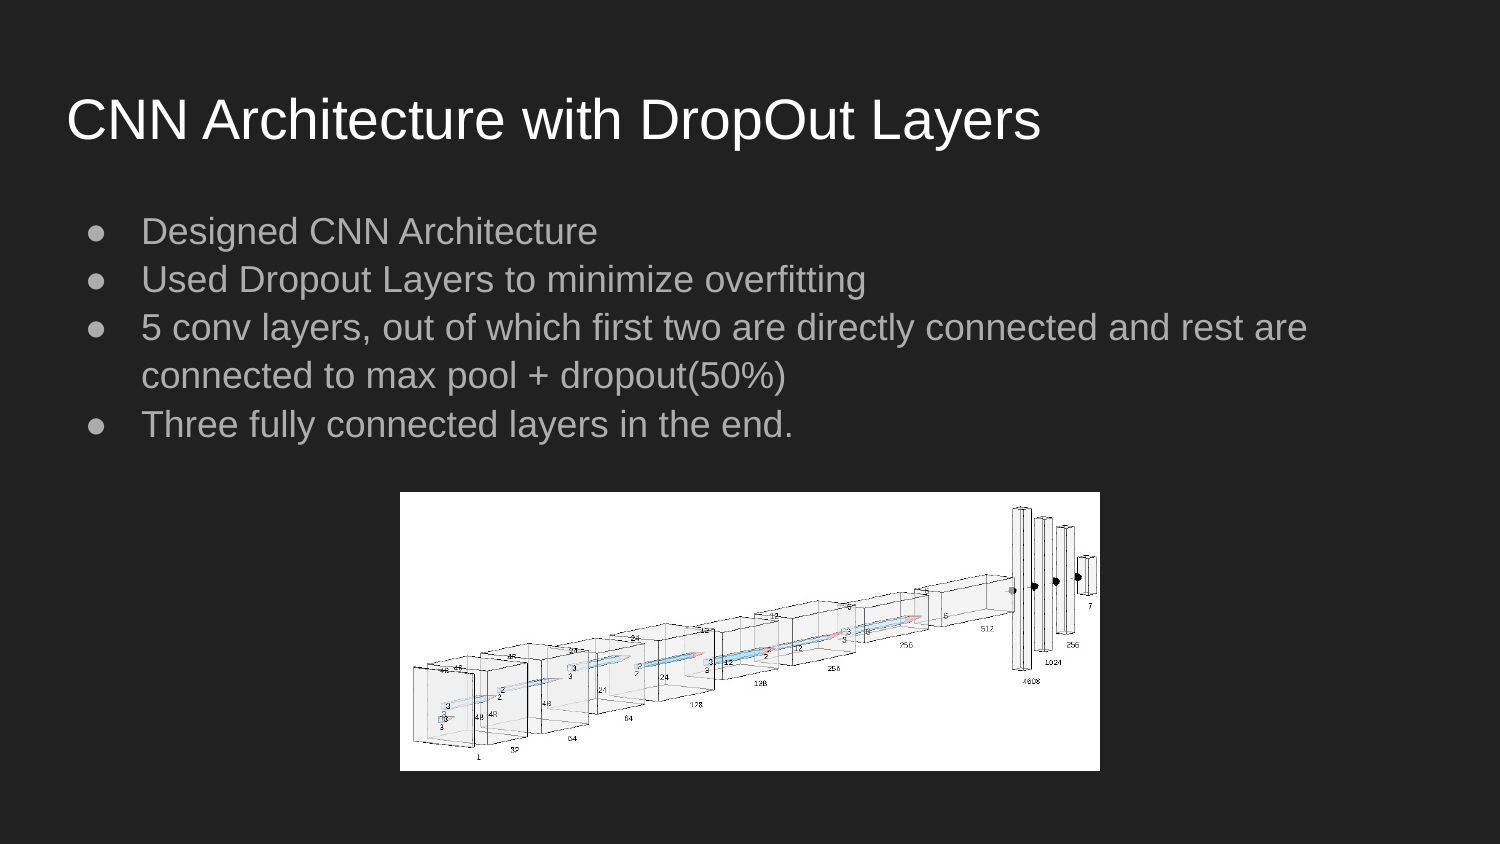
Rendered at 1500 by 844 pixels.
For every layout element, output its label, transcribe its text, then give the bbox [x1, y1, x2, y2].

title CNN Architecture with DropOut Layers [51, 72, 1449, 167]
picture [400, 492, 1100, 772]
list Designed CNN Architecture Used Dropout Layers to minimize overfitting 5 conv layers, out of which first two are directly connected and rest are connected to max pool + dropout(50%) Three fully connected layers in the end. [51, 189, 1449, 750]
